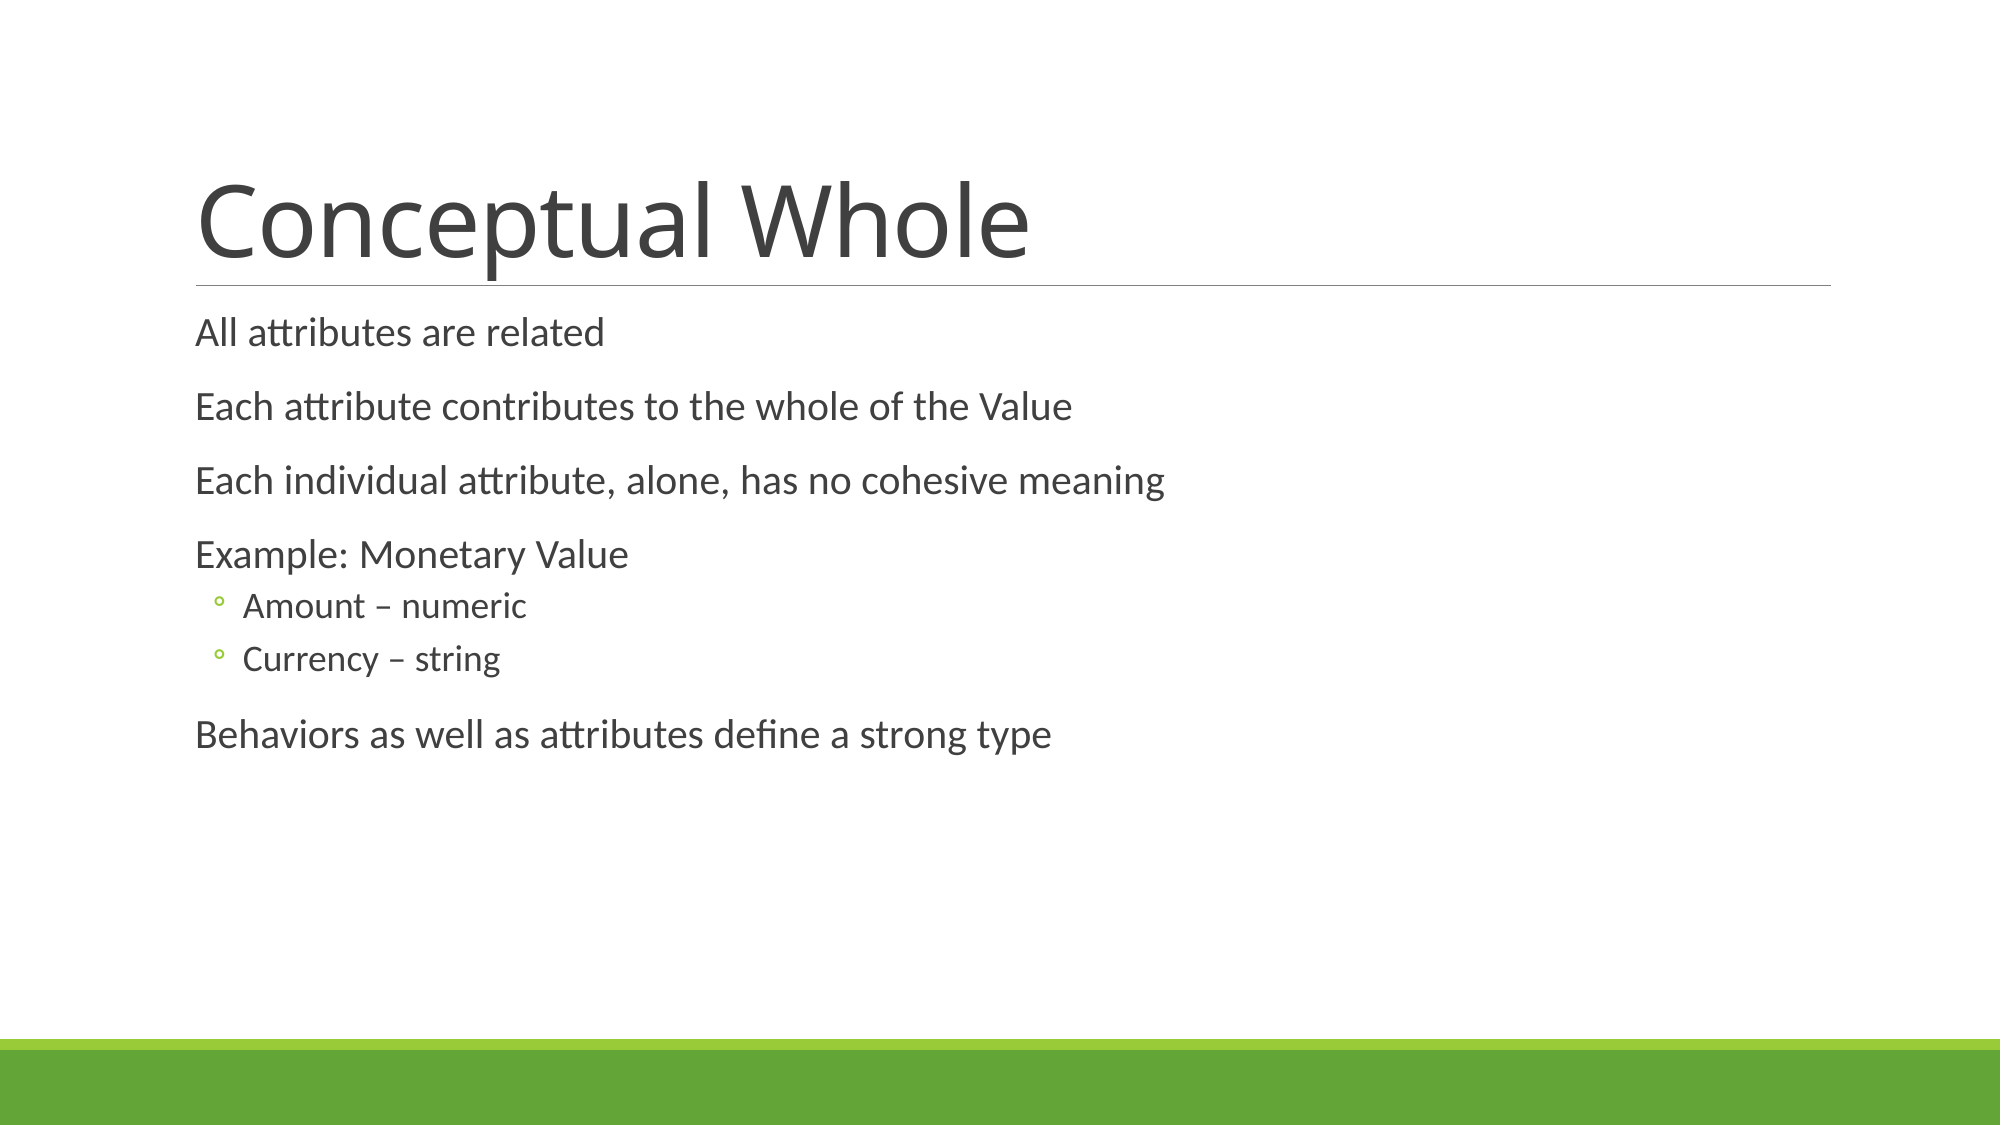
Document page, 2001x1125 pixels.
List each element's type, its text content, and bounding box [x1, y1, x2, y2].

list All attributes are related Each attribute contributes to the whole of the Value Each individual attribute, alone, has no cohesive meaning Example: Monetary Value Amount – numeric Currency – string Behaviors as well as attributes define a strong type [180, 302, 1830, 963]
title Conceptual Whole [180, 47, 1830, 285]
